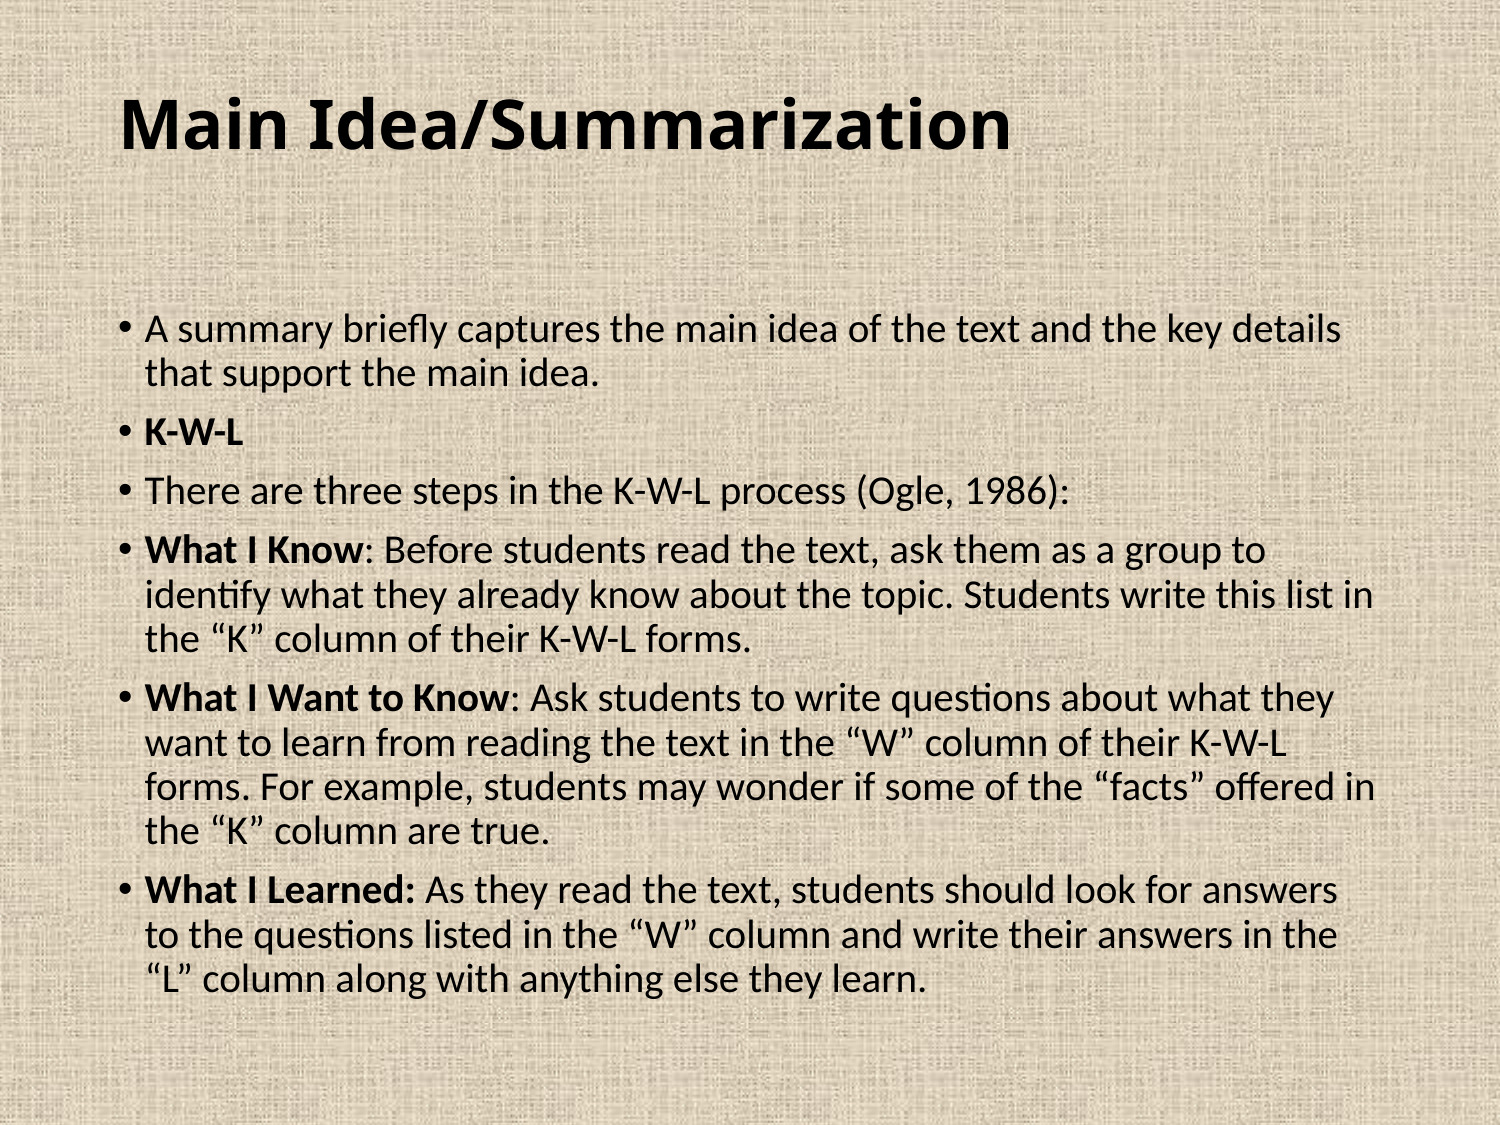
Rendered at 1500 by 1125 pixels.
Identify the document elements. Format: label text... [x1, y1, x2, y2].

picture [0, 0, 1500, 1125]
list A summary briefly captures the main idea of the text and the key details that support the main idea. K-W-L There are three steps in the K-W-L process (Ogle, 1986): What I Know: Before students read the text, ask them as a group to identify what they already know about the topic. Students write this list in the “K” column of their K-W-L forms. What I Want to Know: Ask students to write questions about what they want to learn from reading the text in the “W” column of their K-W-L forms. For example, students may wonder if some of the “facts” offered in the “K” column are true. What I Learned: As they read the text, students should look for answers to the questions listed in the “W” column and write their answers in the “L” column along with anything else they learn. [103, 299, 1397, 1014]
title Main Idea/Summarization [103, 59, 1397, 278]
